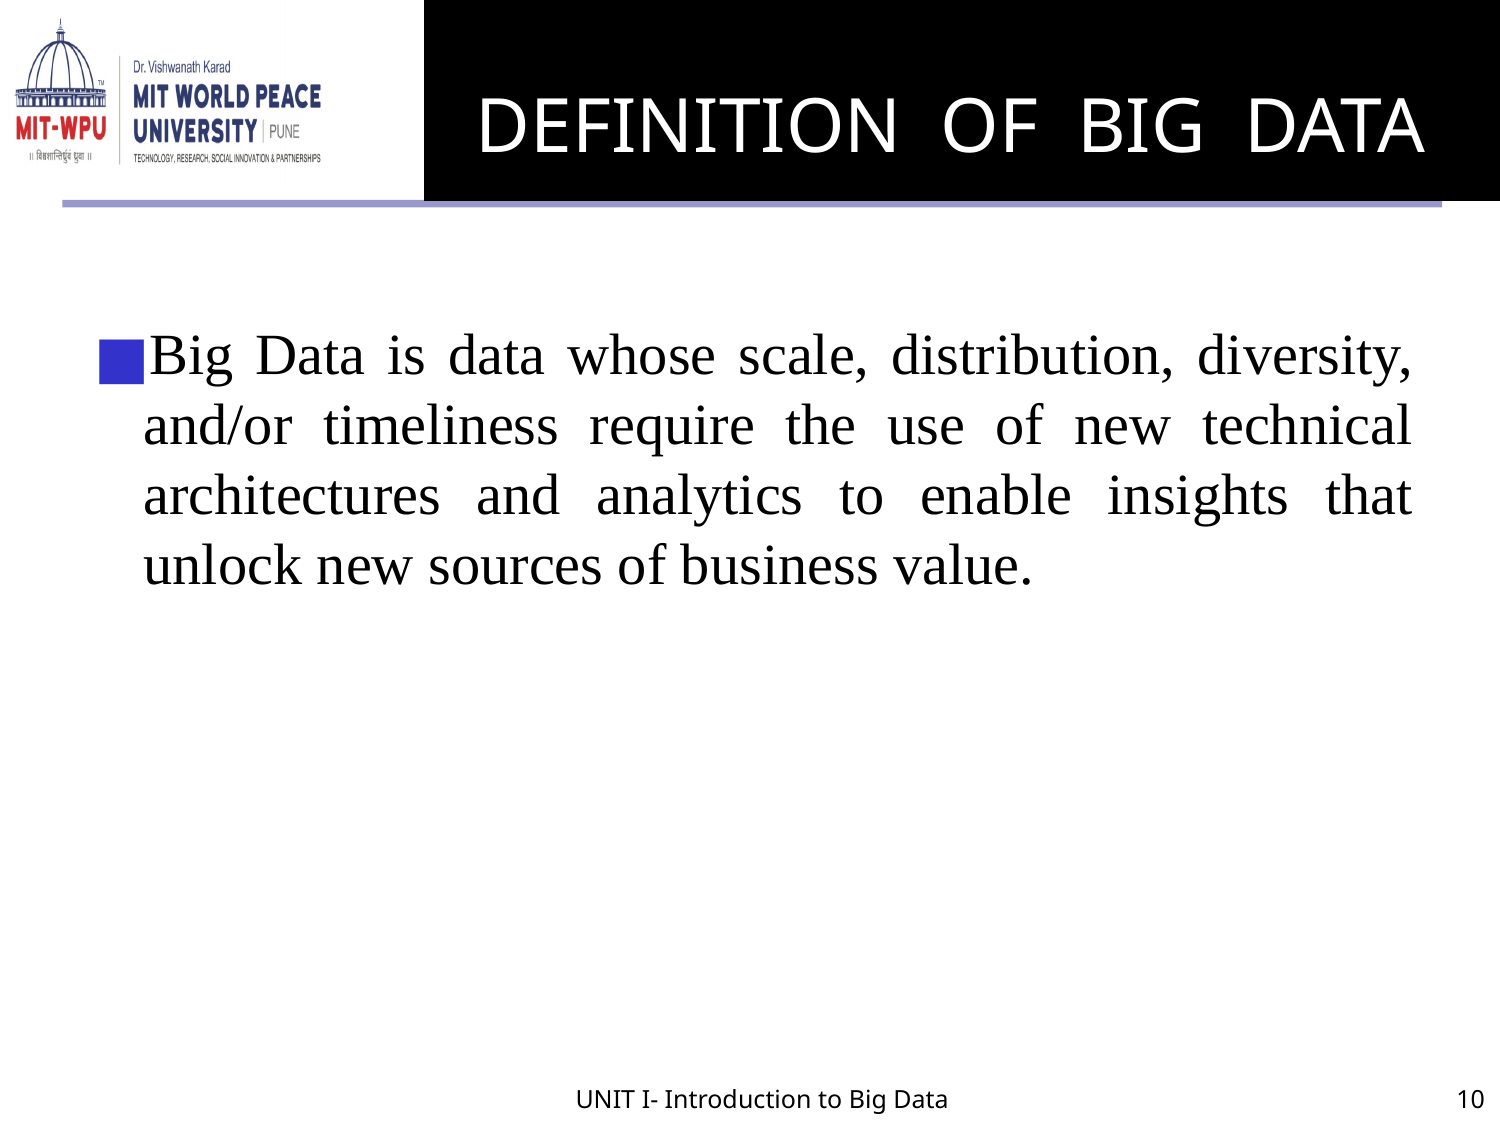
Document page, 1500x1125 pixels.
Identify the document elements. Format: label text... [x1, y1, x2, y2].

list Big Data is data whose scale, distribution, diversity, and/or timeliness require the use of new technical architectures and analytics to enable insights that unlock new sources of business value. [53, 309, 1429, 1125]
slide_number 10 [1187, 1050, 1500, 1125]
title DEFINITION OF BIG DATA [263, 62, 1500, 175]
footer UNIT I- Introduction to Big Data [525, 1037, 1000, 1125]
picture [0, 0, 338, 188]
